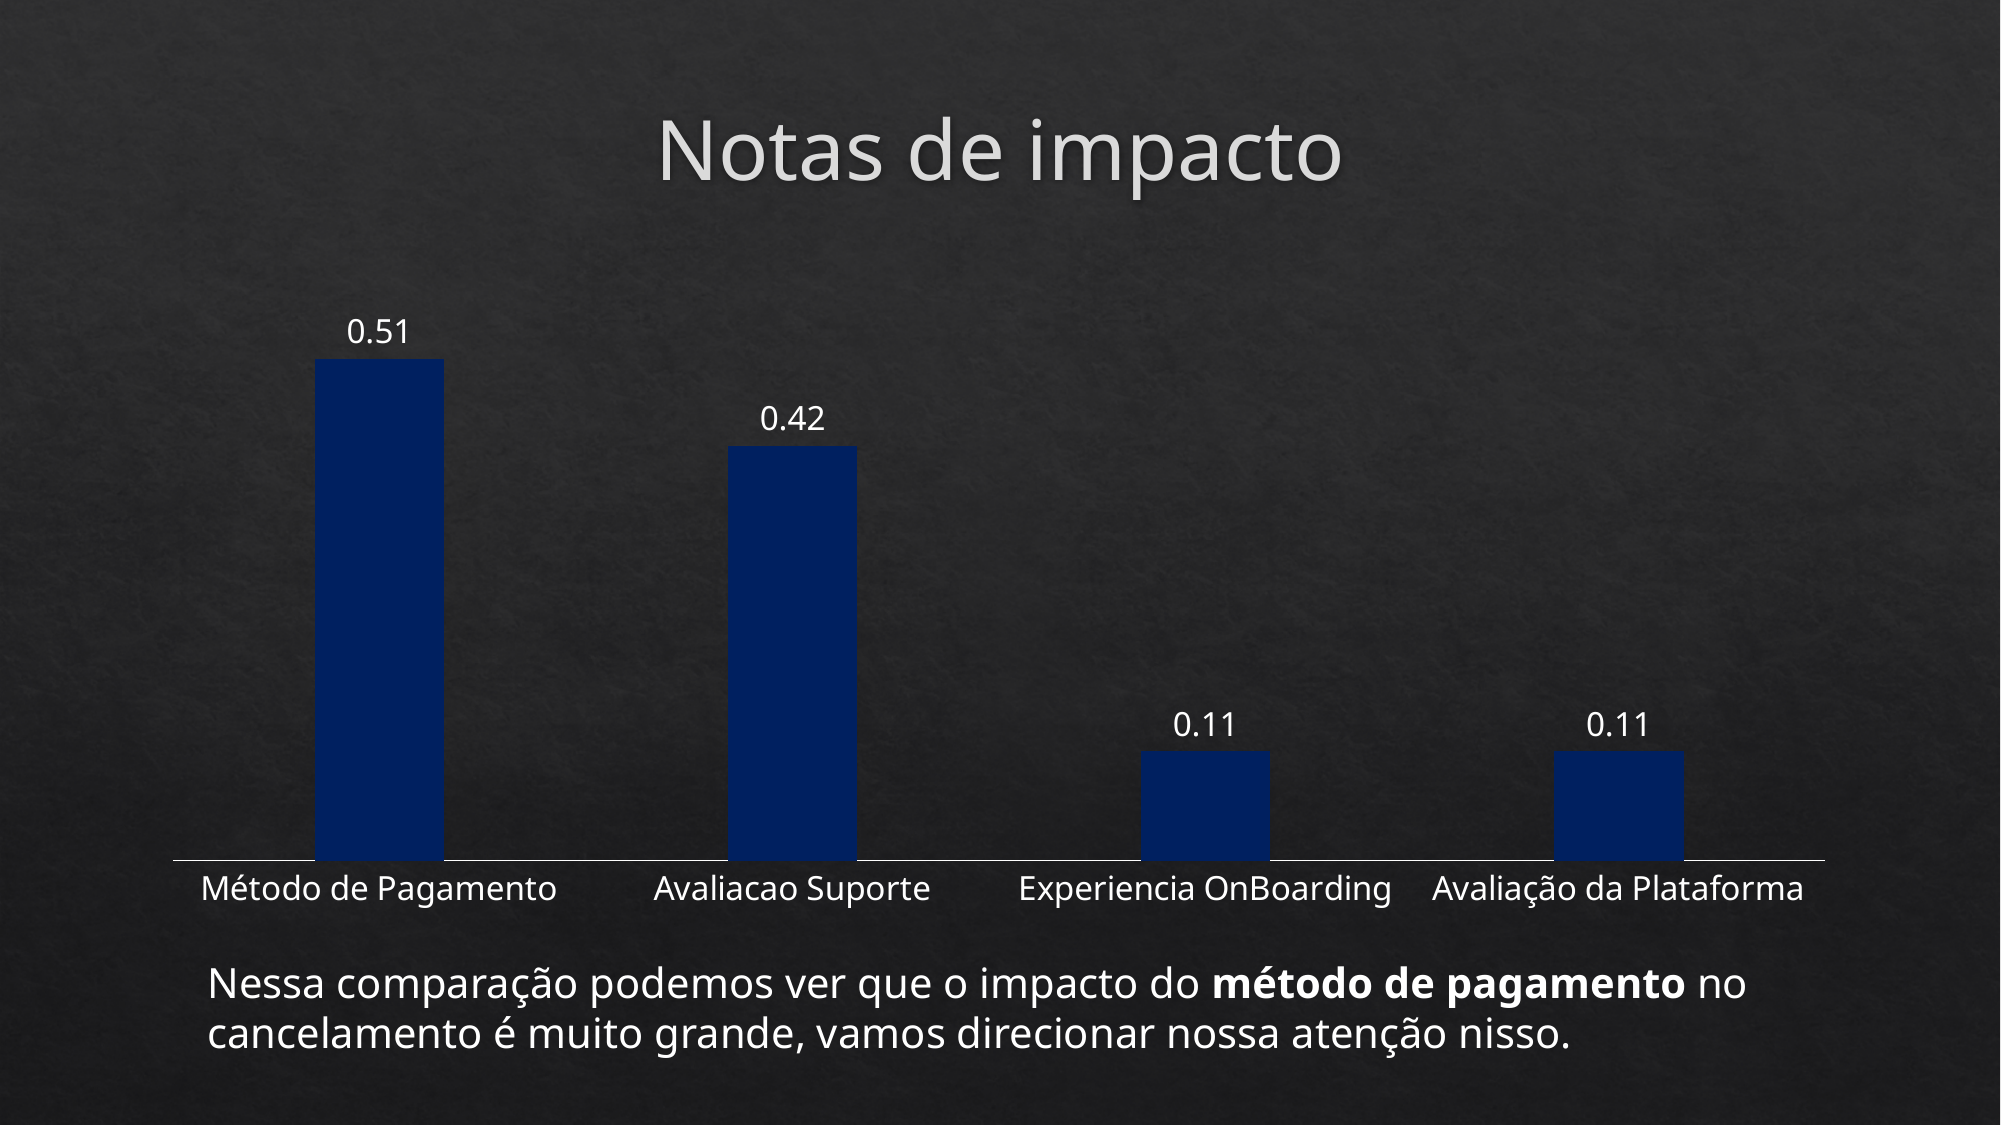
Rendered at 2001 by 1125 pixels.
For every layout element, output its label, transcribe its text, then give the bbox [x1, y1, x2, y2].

text_box Nessa comparação podemos ver que o impacto do método de pagamento no cancelamento é muito grande, vamos direcionar nossa atenção nisso. [192, 949, 1873, 1065]
title Notas de impacto [150, 67, 1850, 227]
chart [149, 258, 1849, 951]
